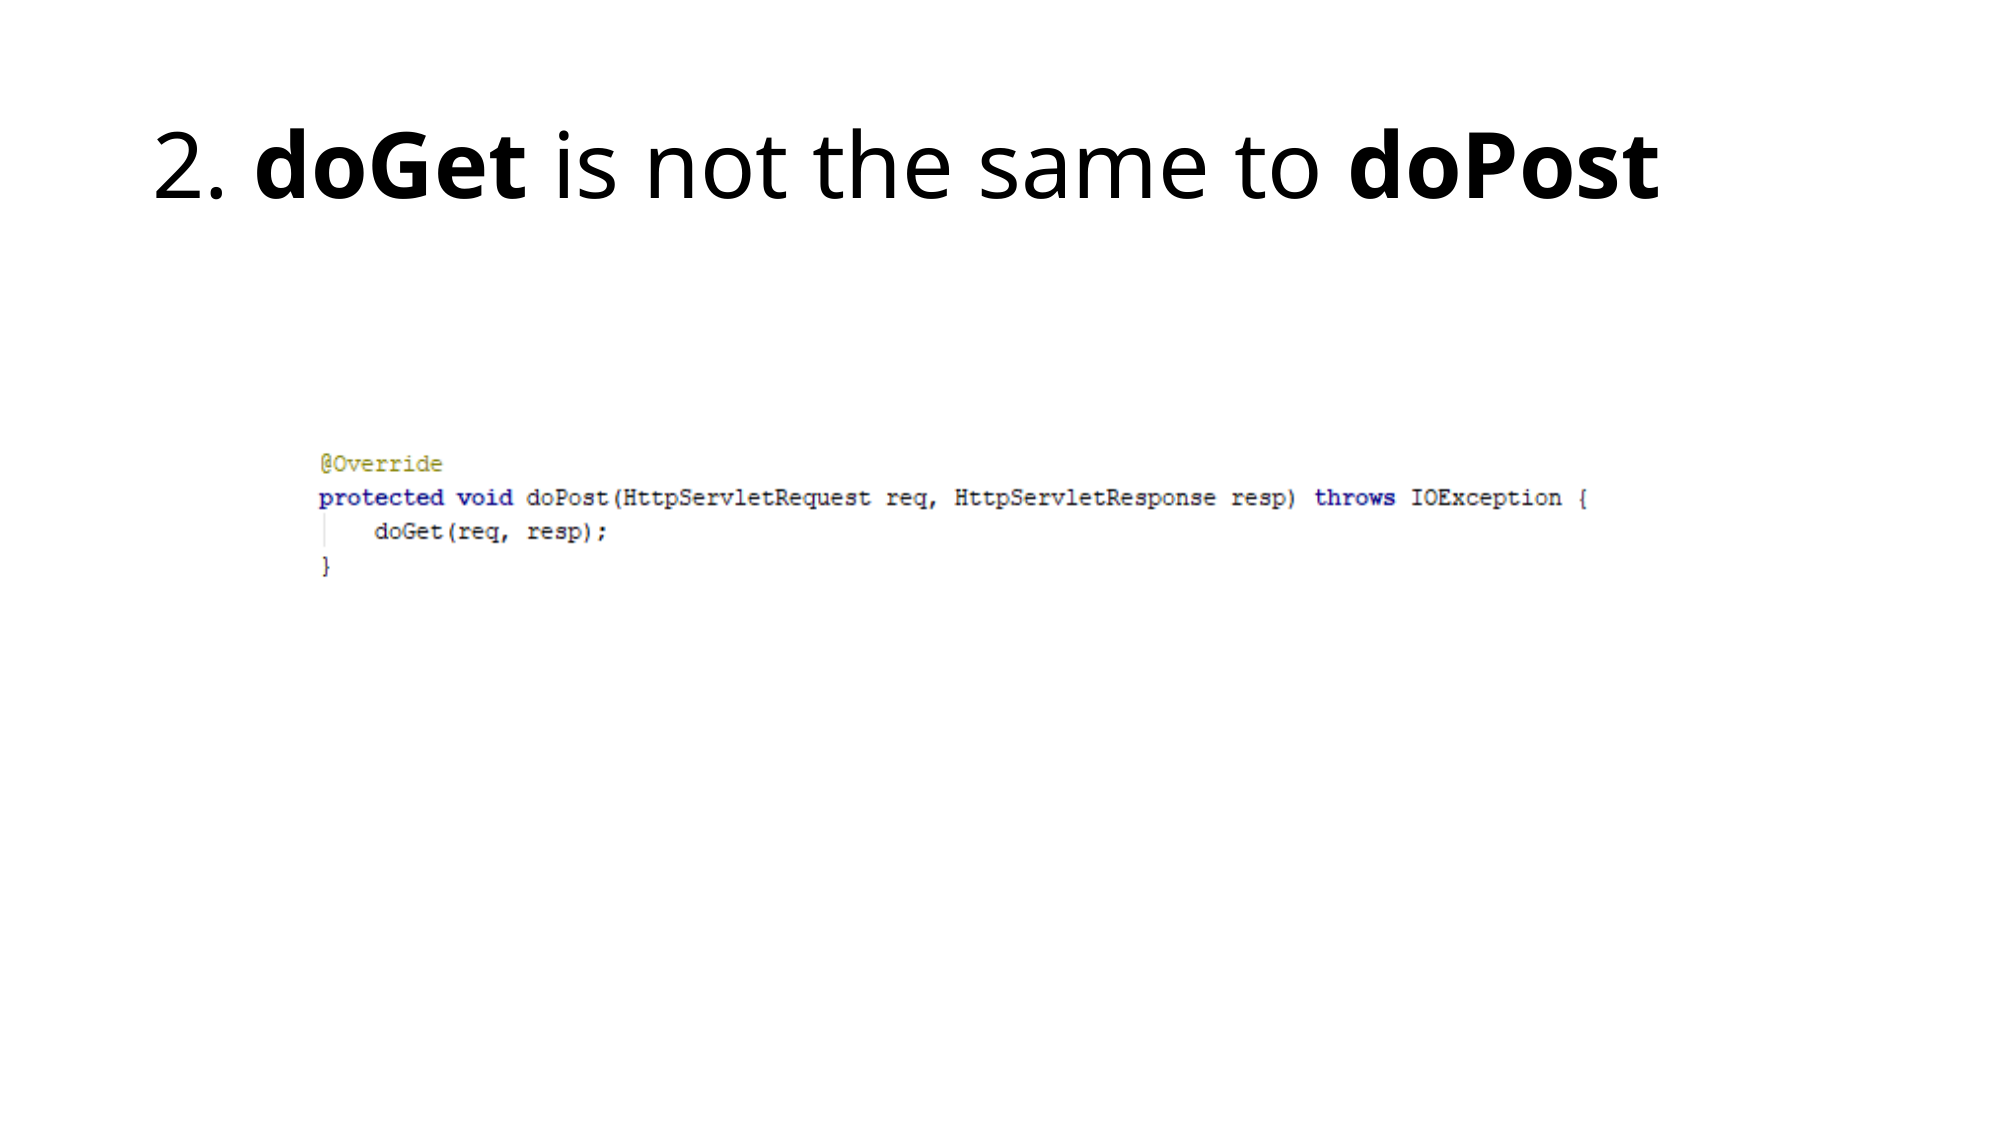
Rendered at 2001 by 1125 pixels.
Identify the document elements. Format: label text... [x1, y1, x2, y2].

title 2. doGet is not the same to doPost [137, 59, 1863, 278]
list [314, 444, 1604, 589]
